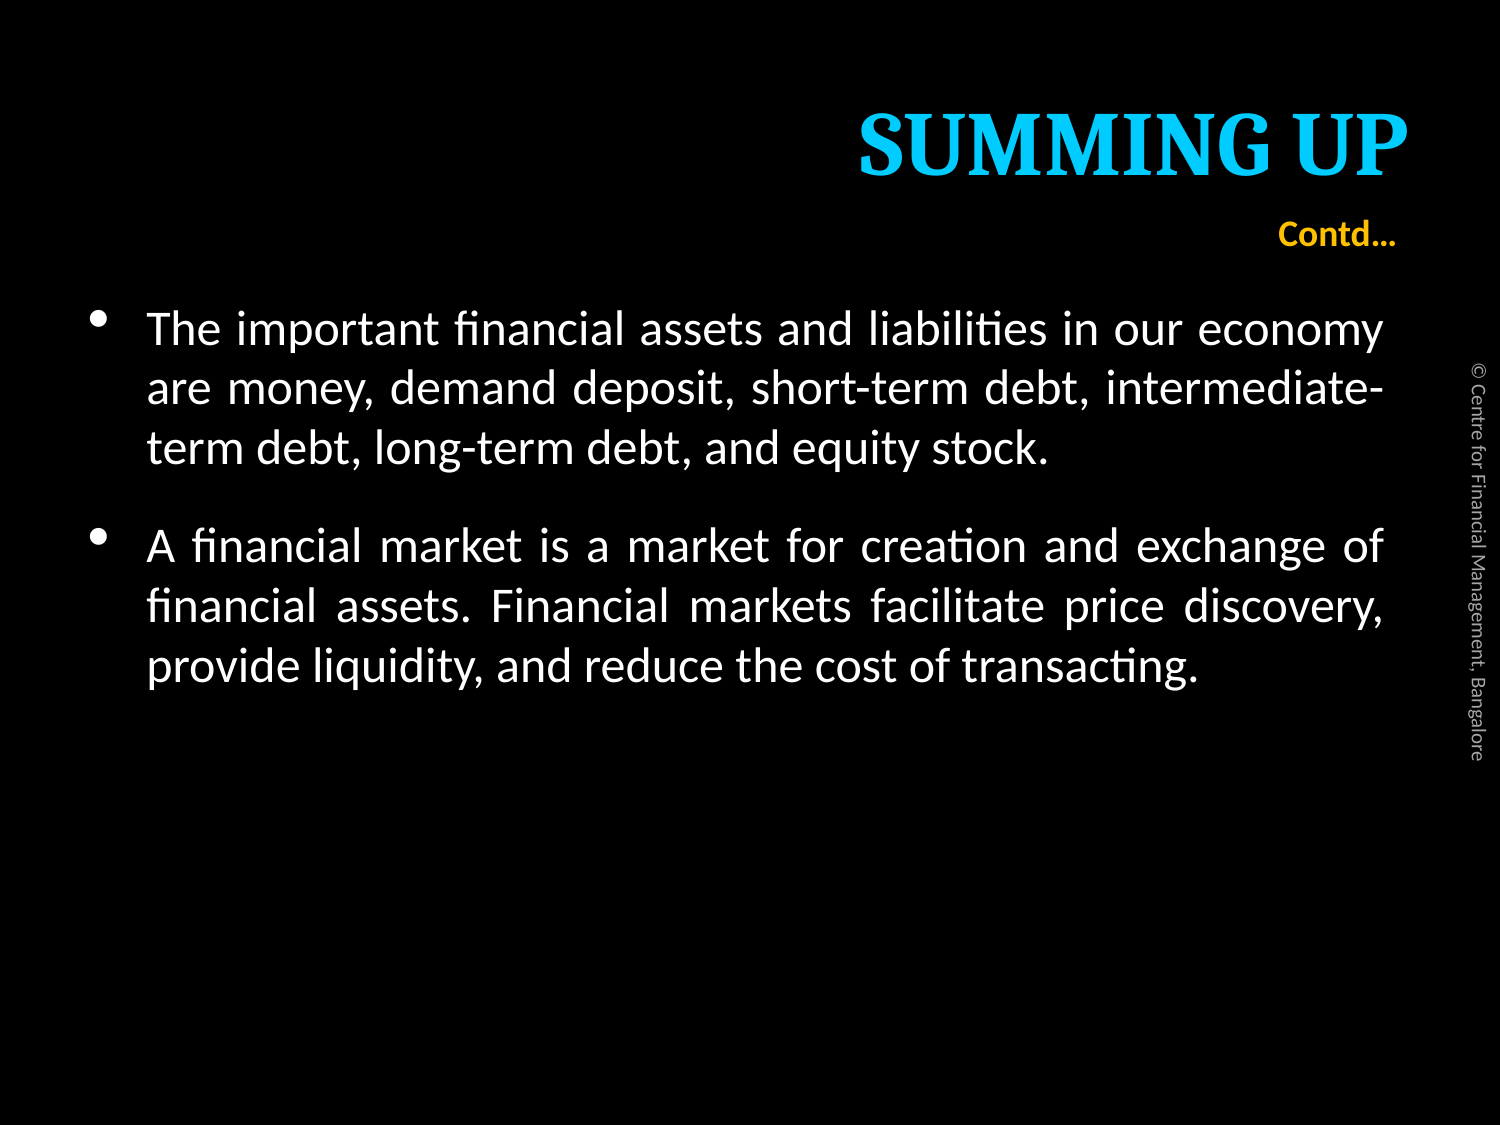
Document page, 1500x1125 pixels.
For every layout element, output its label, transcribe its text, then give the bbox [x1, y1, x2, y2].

list The important financial assets and liabilities in our economy are money, demand deposit, short-term debt, intermediate-term debt, long-term debt, and equity stock. A financial market is a market for creation and exchange of financial assets. Financial markets facilitate price discovery, provide liquidity, and reduce the cost of transacting. [75, 287, 1400, 1050]
title SUMMING UP [75, 45, 1425, 233]
text_box Contd… [1263, 201, 1413, 262]
